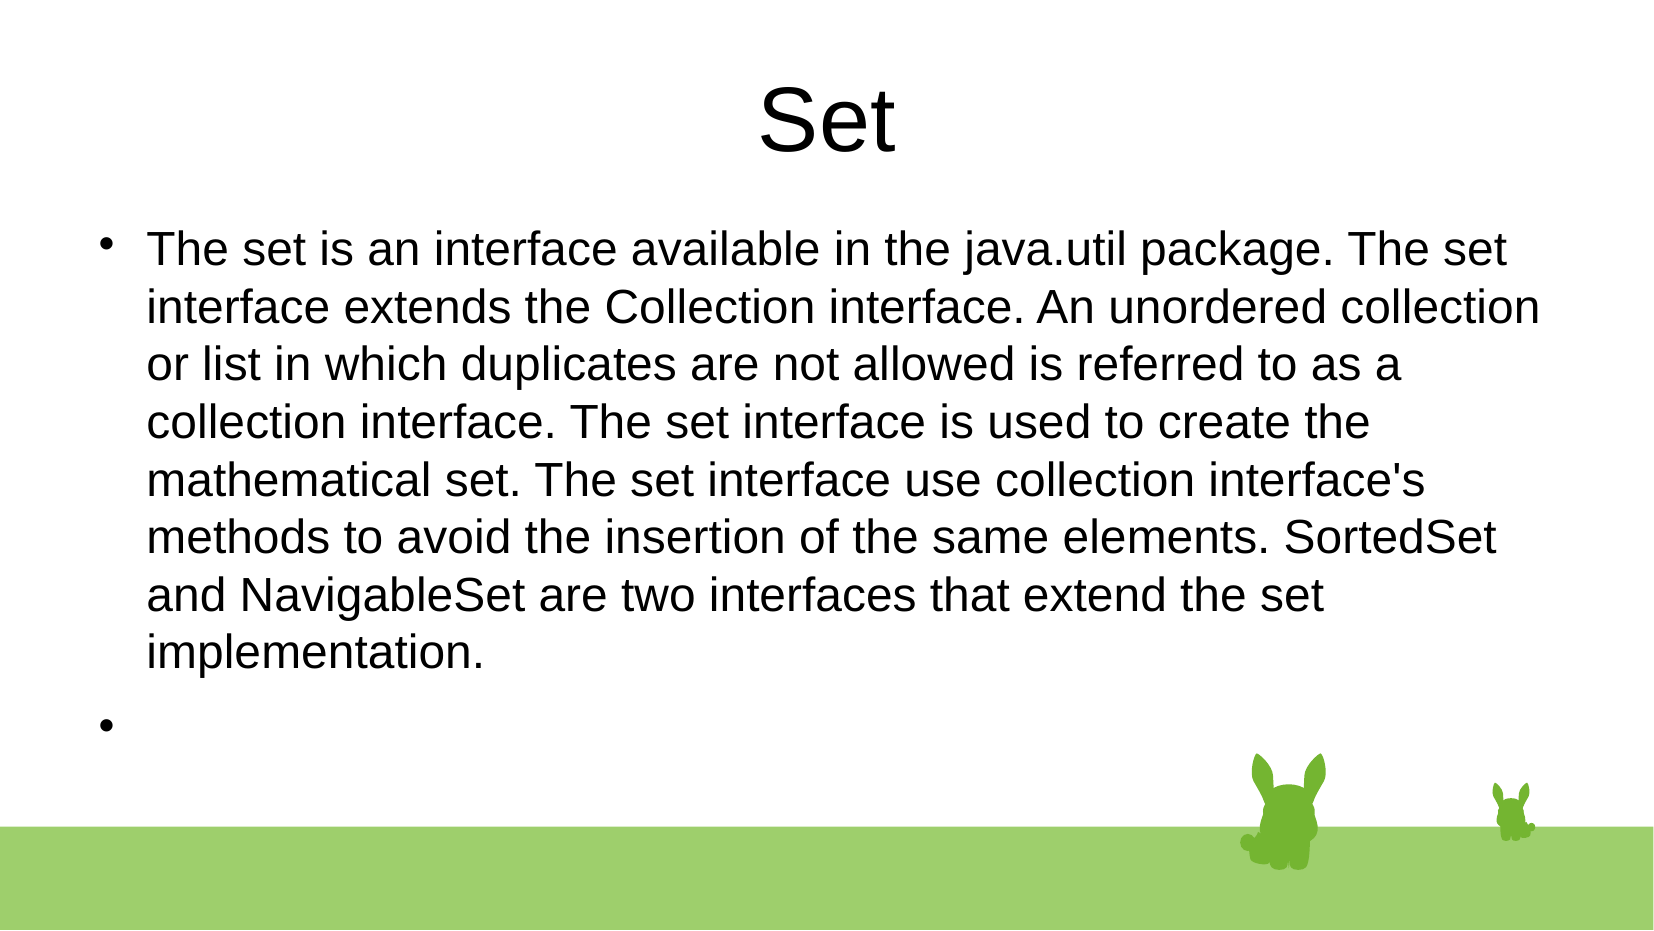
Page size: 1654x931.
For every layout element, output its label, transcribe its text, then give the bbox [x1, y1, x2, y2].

title Set [82, 37, 1571, 193]
list The set is an interface available in the java.util package. The set interface extends the Collection interface. An unordered collection or list in which duplicates are not allowed is referred to as a collection interface. The set interface is used to create the mathematical set. The set interface use collection interface's methods to avoid the insertion of the same elements. SortedSet and NavigableSet are two interfaces that extend the set implementation. [82, 217, 1571, 758]
